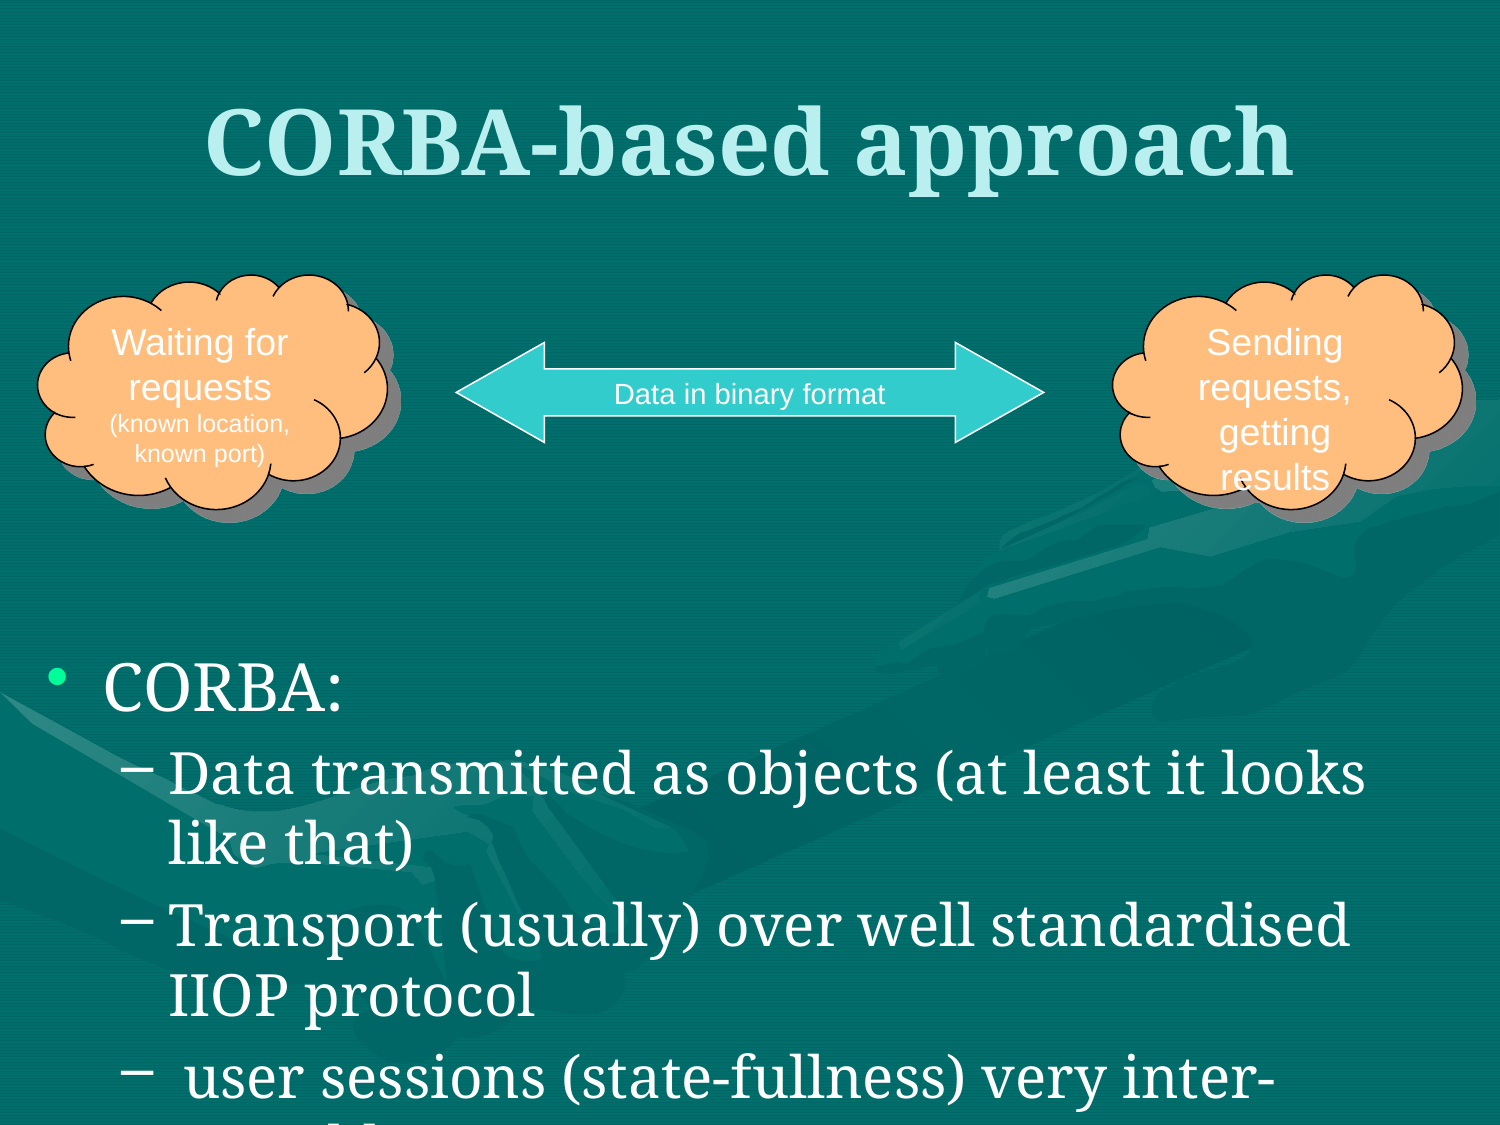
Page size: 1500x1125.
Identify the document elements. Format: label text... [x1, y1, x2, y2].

text_box CORBA-based approach [0, 45, 1500, 233]
text_box Sending requests, getting results [1112, 275, 1463, 510]
text_box Waiting for requests (known location, known port) [37, 275, 388, 510]
text_box Data in binary format [456, 342, 1044, 443]
text_box CORBA: Data transmitted as objects (at least it looks like that) Transport (usually) over well standardised IIOP protocol user sessions (state-fullness) very inter-operable server side: an RPC call is made [31, 637, 1469, 1038]
